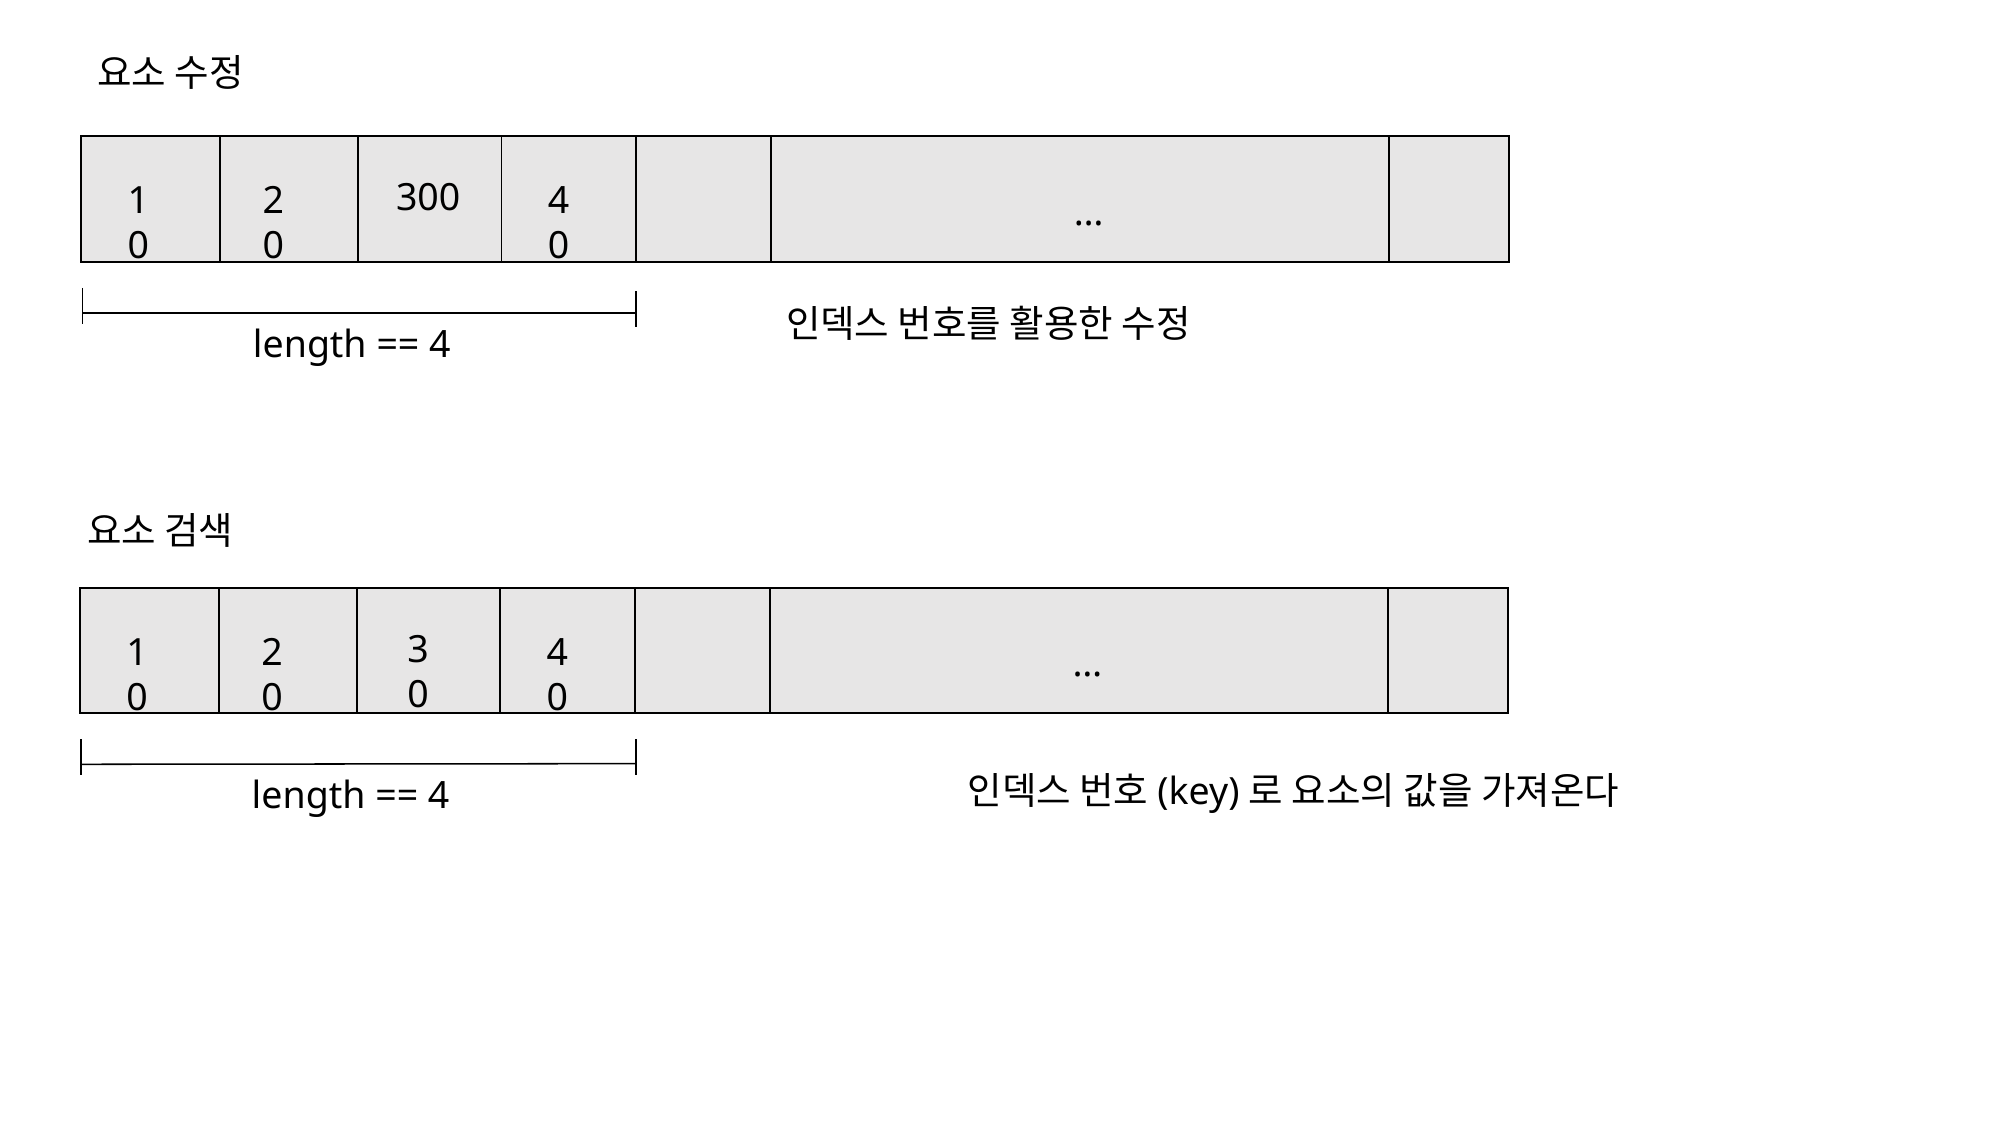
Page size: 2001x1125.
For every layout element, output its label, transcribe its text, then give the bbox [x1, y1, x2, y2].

text_box [358, 587, 499, 714]
text_box [81, 136, 219, 262]
text_box 20 [246, 620, 319, 726]
text_box … [1058, 180, 1269, 241]
text_box 40 [531, 620, 604, 726]
text_box 요소 수정 [82, 41, 1105, 102]
text_box [221, 136, 357, 262]
text_box [79, 587, 218, 714]
text_box [636, 587, 769, 714]
text_box [637, 136, 770, 262]
text_box 인덱스 번호(key)로 요소의 값을 가져온다 [952, 760, 1794, 821]
text_box 요소 검색 [72, 499, 1095, 560]
text_box [771, 587, 1387, 714]
text_box 300 [381, 165, 487, 226]
text_box [220, 587, 356, 714]
text_box 10 [111, 620, 184, 726]
text_box 10 [112, 168, 185, 274]
text_box 인덱스 번호를 활용한 수정 [771, 292, 1794, 353]
text_box … [1057, 631, 1268, 692]
text_box [1390, 136, 1510, 262]
text_box [502, 136, 635, 262]
text_box 40 [532, 168, 605, 274]
text_box 20 [247, 168, 320, 274]
text_box [1389, 587, 1508, 714]
text_box length == 4 [236, 774, 477, 824]
text_box [359, 136, 501, 262]
text_box [772, 136, 1388, 262]
text_box 30 [392, 617, 465, 723]
text_box length == 4 [237, 322, 478, 373]
text_box [501, 587, 634, 714]
